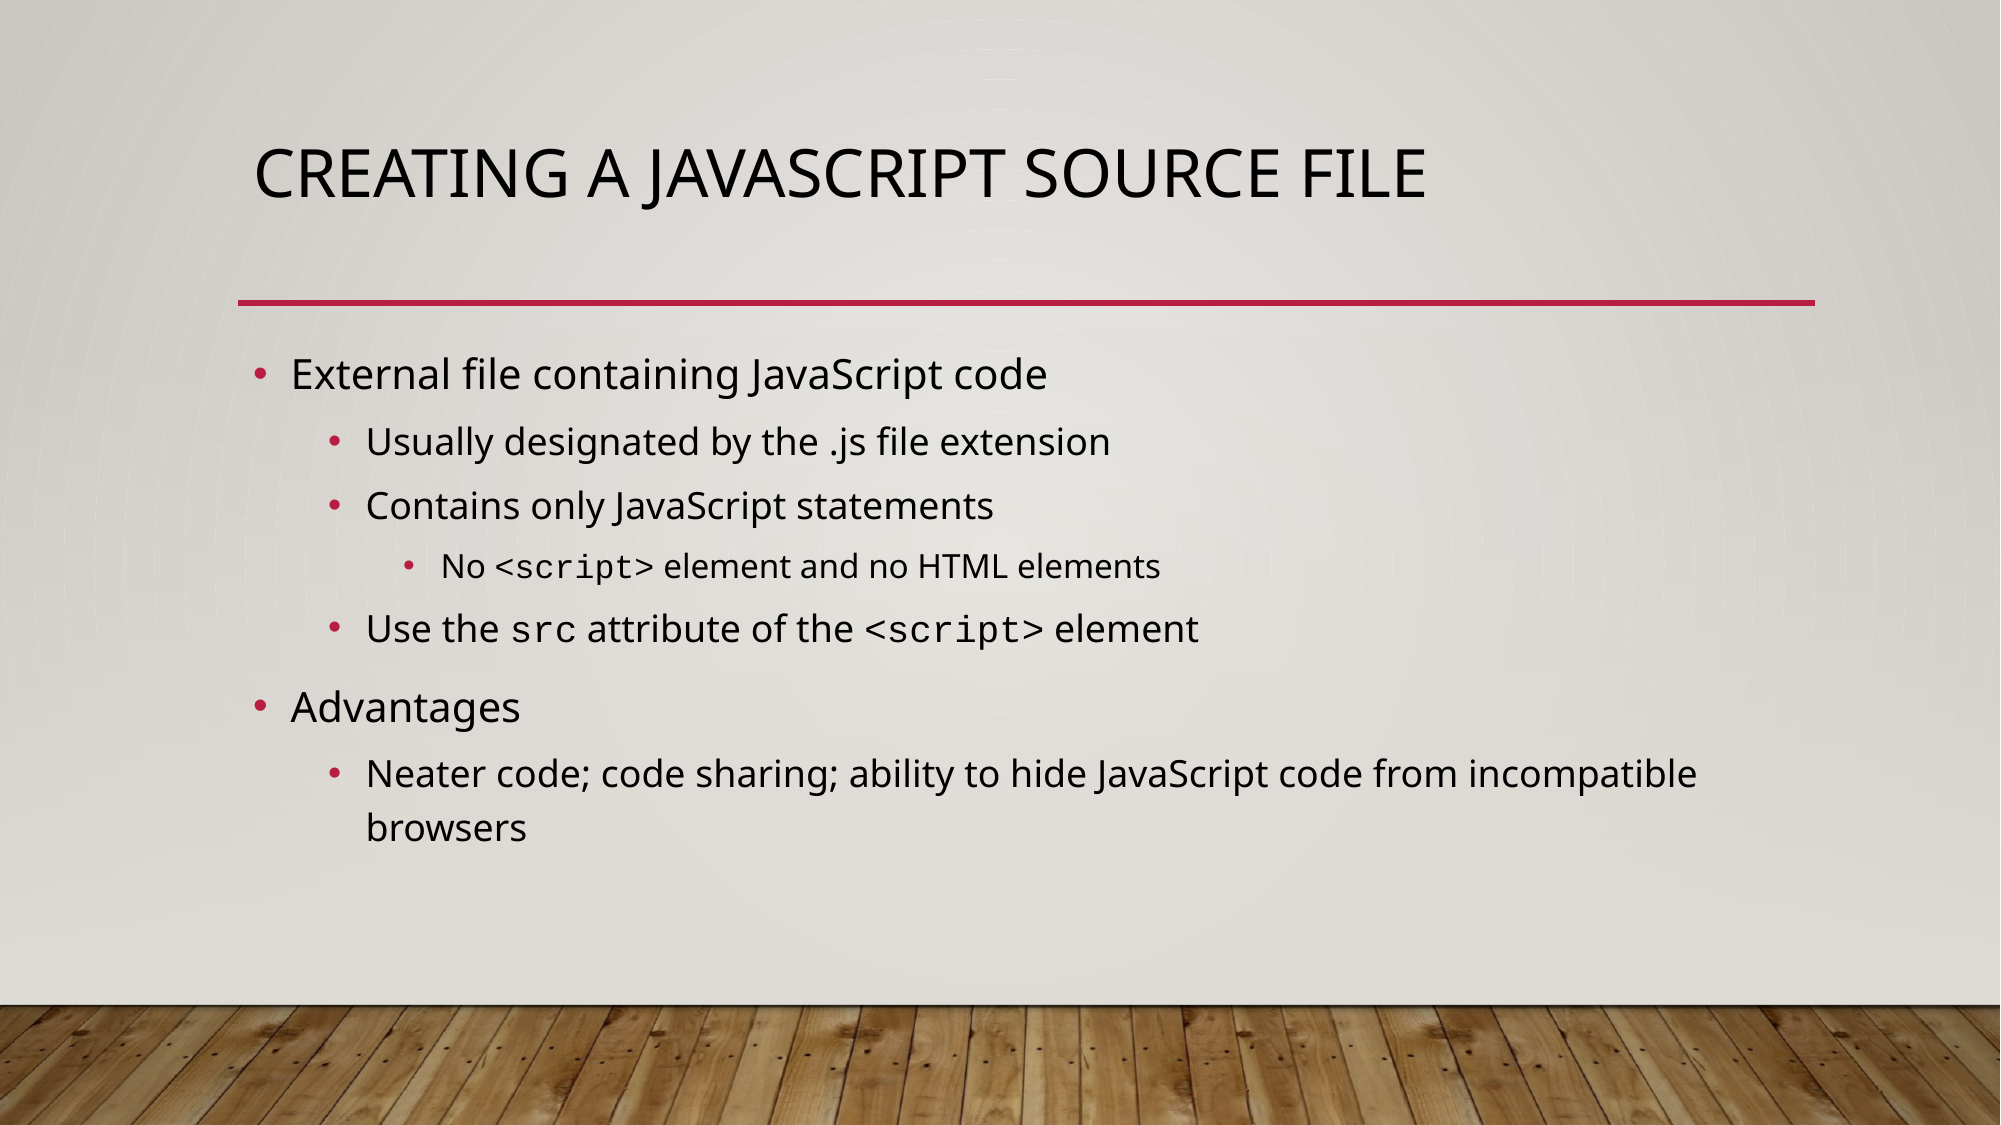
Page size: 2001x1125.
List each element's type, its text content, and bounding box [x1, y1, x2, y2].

title Creating a JavaScript Source File [238, 131, 1814, 305]
list External file containing JavaScript code Usually designated by the .js file extension Contains only JavaScript statements No <script> element and no HTML elements Use the src attribute of the <script> element Advantages Neater code; code sharing; ability to hide JavaScript code from incompatible browsers [238, 330, 1814, 897]
picture [0, 1005, 2000, 1125]
